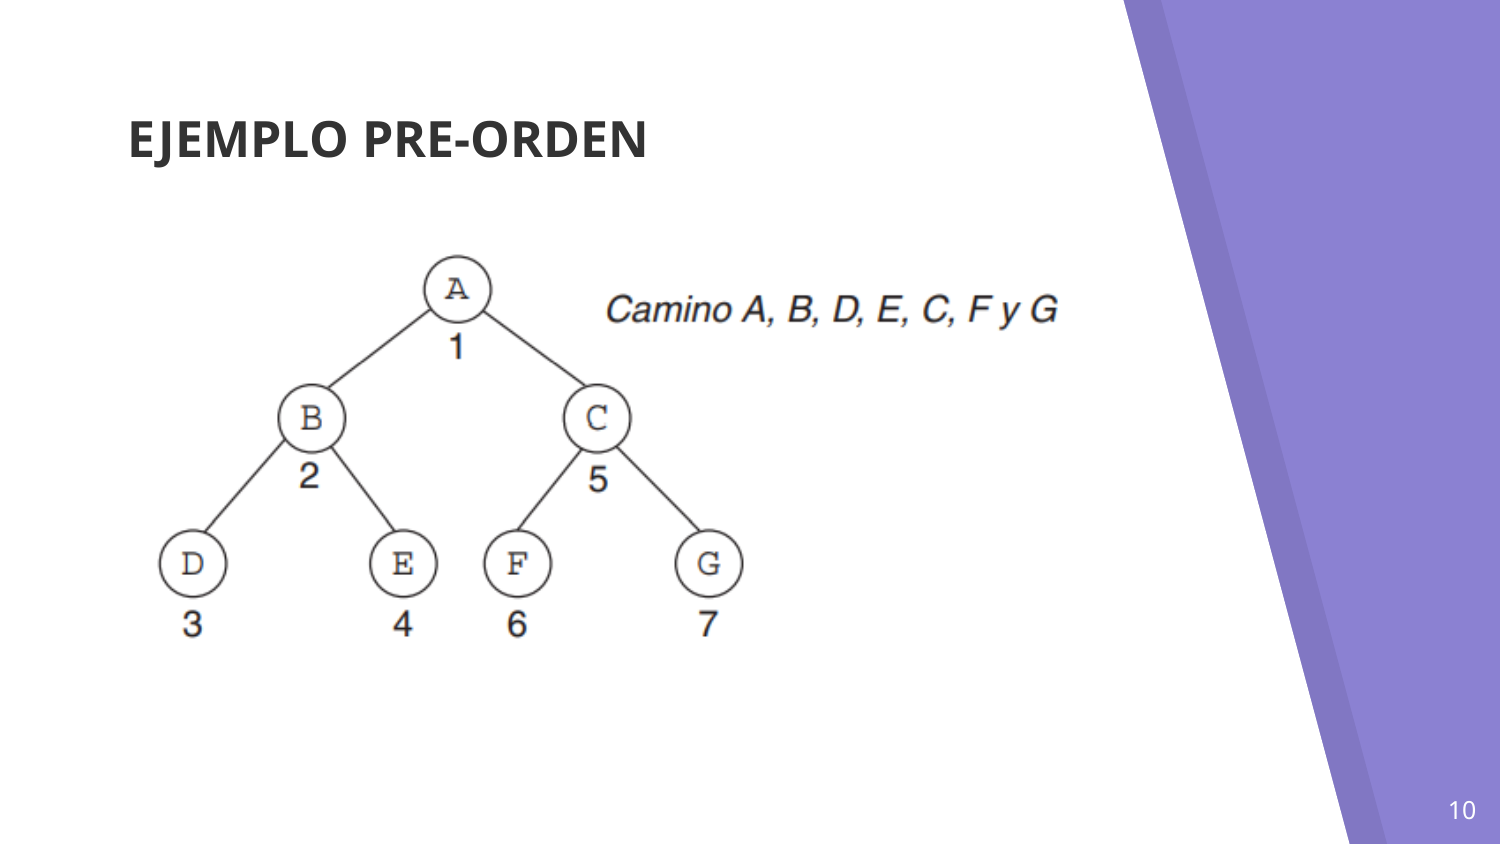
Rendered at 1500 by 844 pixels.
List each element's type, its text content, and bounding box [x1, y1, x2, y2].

slide_number 10 [1401, 779, 1492, 844]
picture [112, 225, 1125, 681]
text_box EJEMPLO PRE-ORDEN [112, 115, 1124, 183]
